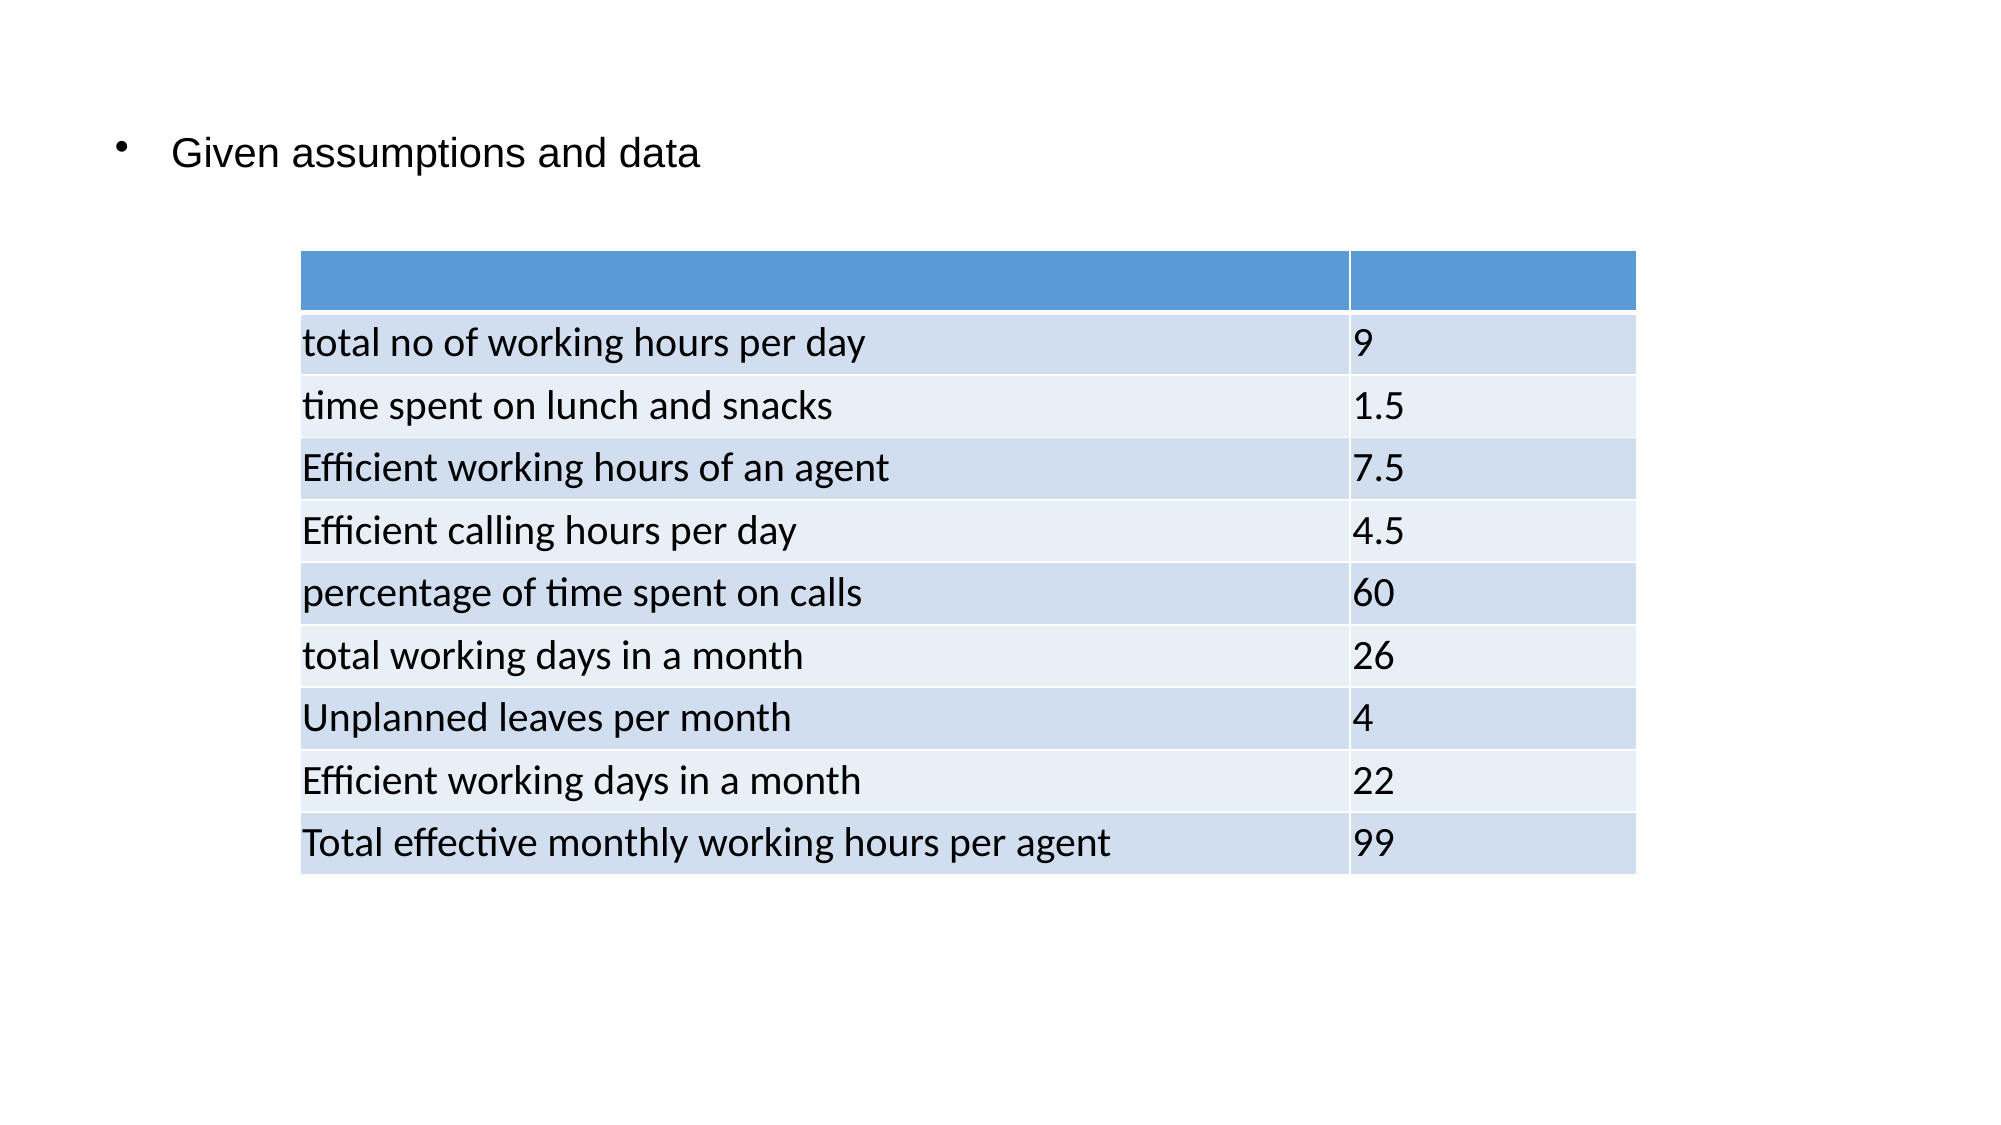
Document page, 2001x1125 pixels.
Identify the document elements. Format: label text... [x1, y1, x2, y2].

list Given assumptions and data [99, 118, 1901, 1006]
table_cell Efficient working hours of an agent [301, 438, 1349, 499]
table_cell time spent on lunch and snacks [301, 376, 1349, 437]
table_cell 60 [1351, 563, 1636, 624]
table_cell total no of working hours per day [301, 315, 1349, 374]
table_cell Total effective monthly working hours per agent [301, 813, 1349, 874]
table_header [1351, 251, 1636, 310]
table_header [301, 251, 1349, 310]
table_cell total working days in a month [301, 626, 1349, 686]
table_cell 99 [1351, 813, 1636, 874]
table_cell 1.5 [1351, 376, 1636, 437]
table_cell 9 [1351, 315, 1636, 374]
table_cell Efficient calling hours per day [301, 501, 1349, 561]
table_cell 4 [1351, 688, 1636, 749]
table_cell 26 [1351, 626, 1636, 686]
table_cell 22 [1351, 751, 1636, 811]
table_cell 7.5 [1351, 438, 1636, 499]
table_cell Unplanned leaves per month [301, 688, 1349, 749]
table_cell 4.5 [1351, 501, 1636, 561]
table_cell Efficient working days in a month [301, 751, 1349, 811]
table_cell percentage of time spent on calls [301, 563, 1349, 624]
